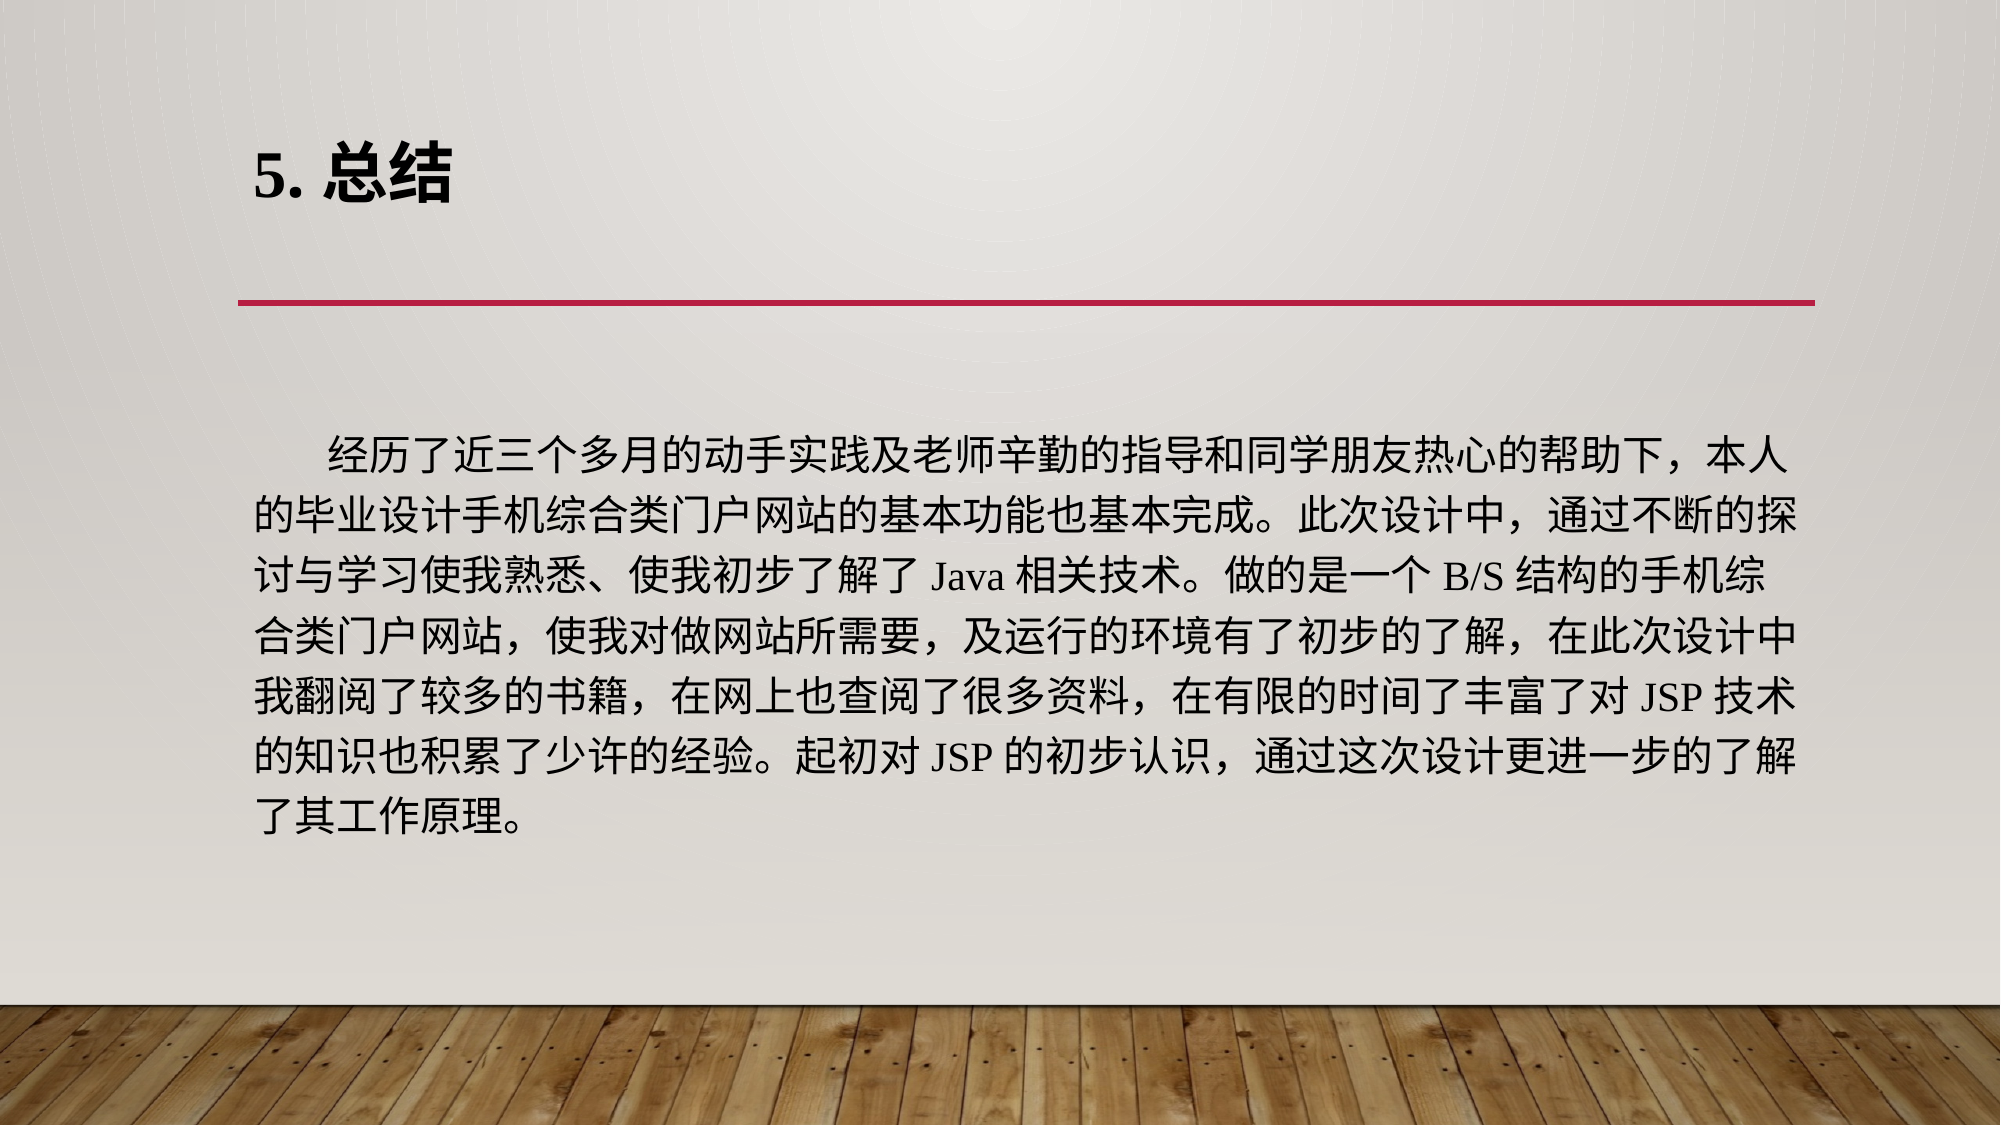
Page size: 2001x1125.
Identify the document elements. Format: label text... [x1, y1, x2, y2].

title 5.总结 [238, 131, 1814, 305]
picture [0, 1005, 2000, 1125]
list 经历了近三个多月的动手实践及老师辛勤的指导和同学朋友热心的帮助下，本人的毕业设计手机综合类门户网站的基本功能也基本完成。此次设计中，通过不断的探讨与学习使我熟悉、使我初步了解了Java相关技术。做的是一个B/S结构的手机综合类门户网站，使我对做网站所需要，及运行的环境有了初步的了解，在此次设计中我翻阅了较多的书籍，在网上也查阅了很多资料，在有限的时间了丰富了对JSP技术的知识也积累了少许的经验。起初对JSP的初步认识，通过这次设计更进一步的了解了其工作原理。 [238, 330, 1814, 897]
